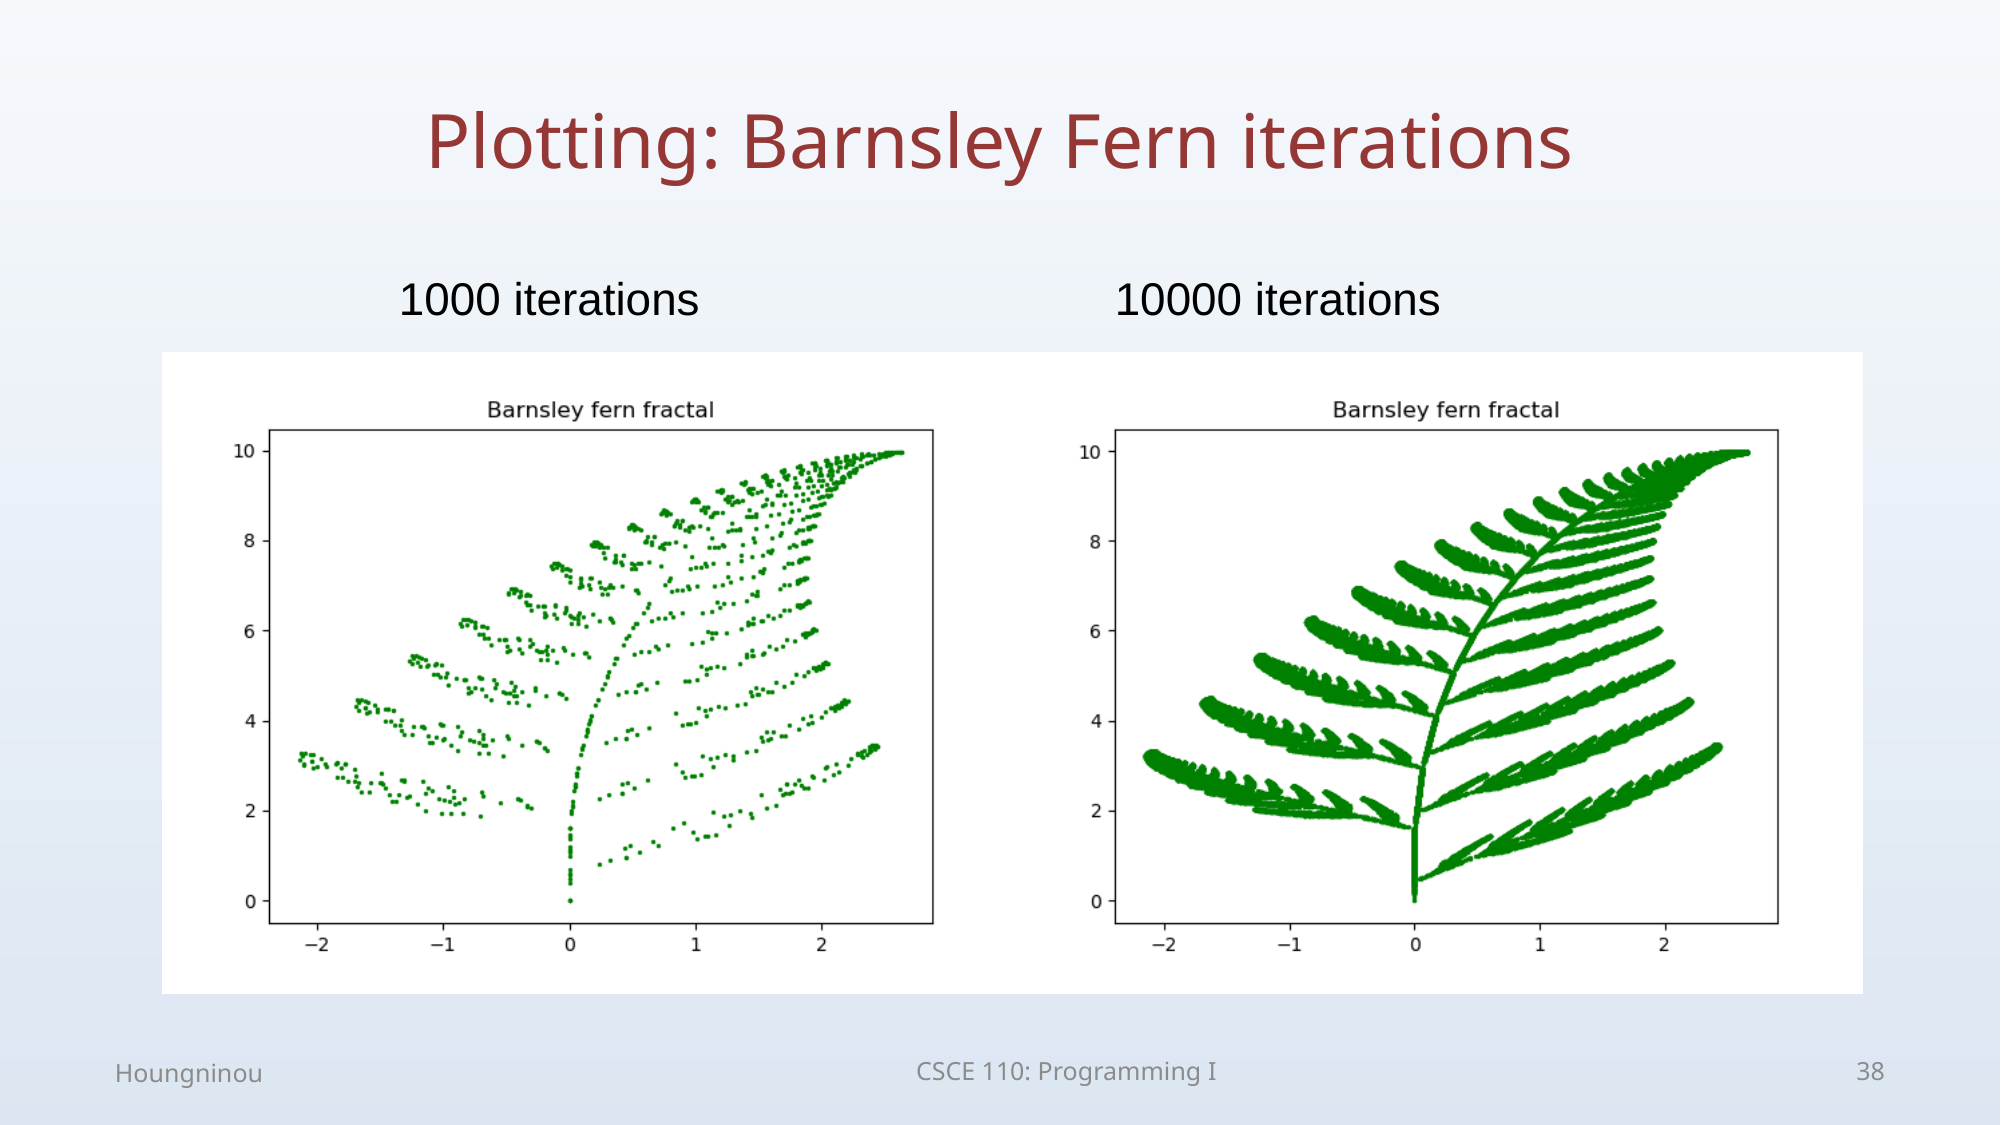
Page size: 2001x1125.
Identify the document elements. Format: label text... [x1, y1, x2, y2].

text_box 10000 iterations [1100, 262, 1675, 333]
title Plotting: Barnsley Fern iterations [99, 45, 1900, 233]
text_box 1000 iterations [384, 262, 938, 333]
slide_number Houngninou [99, 1042, 567, 1103]
slide_number 38 [1450, 1042, 1900, 1103]
picture [1008, 352, 1864, 995]
footer CSCE 110: Programming I [683, 1042, 1450, 1103]
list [162, 352, 1007, 995]
